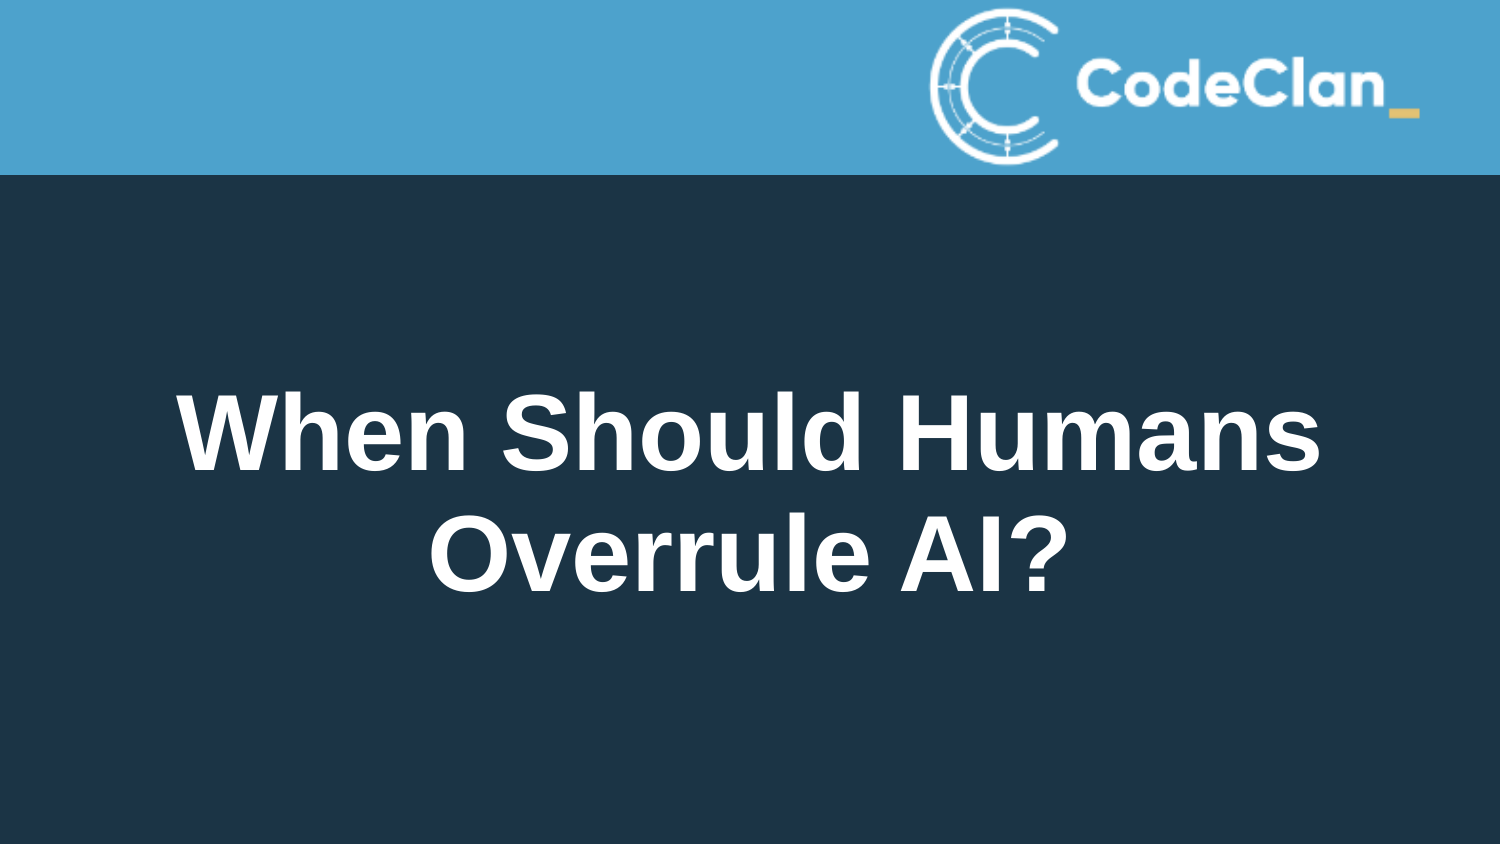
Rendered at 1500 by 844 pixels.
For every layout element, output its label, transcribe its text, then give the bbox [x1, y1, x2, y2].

picture [0, 0, 1500, 844]
title When Should Humans Overrule AI? [51, 292, 1449, 630]
